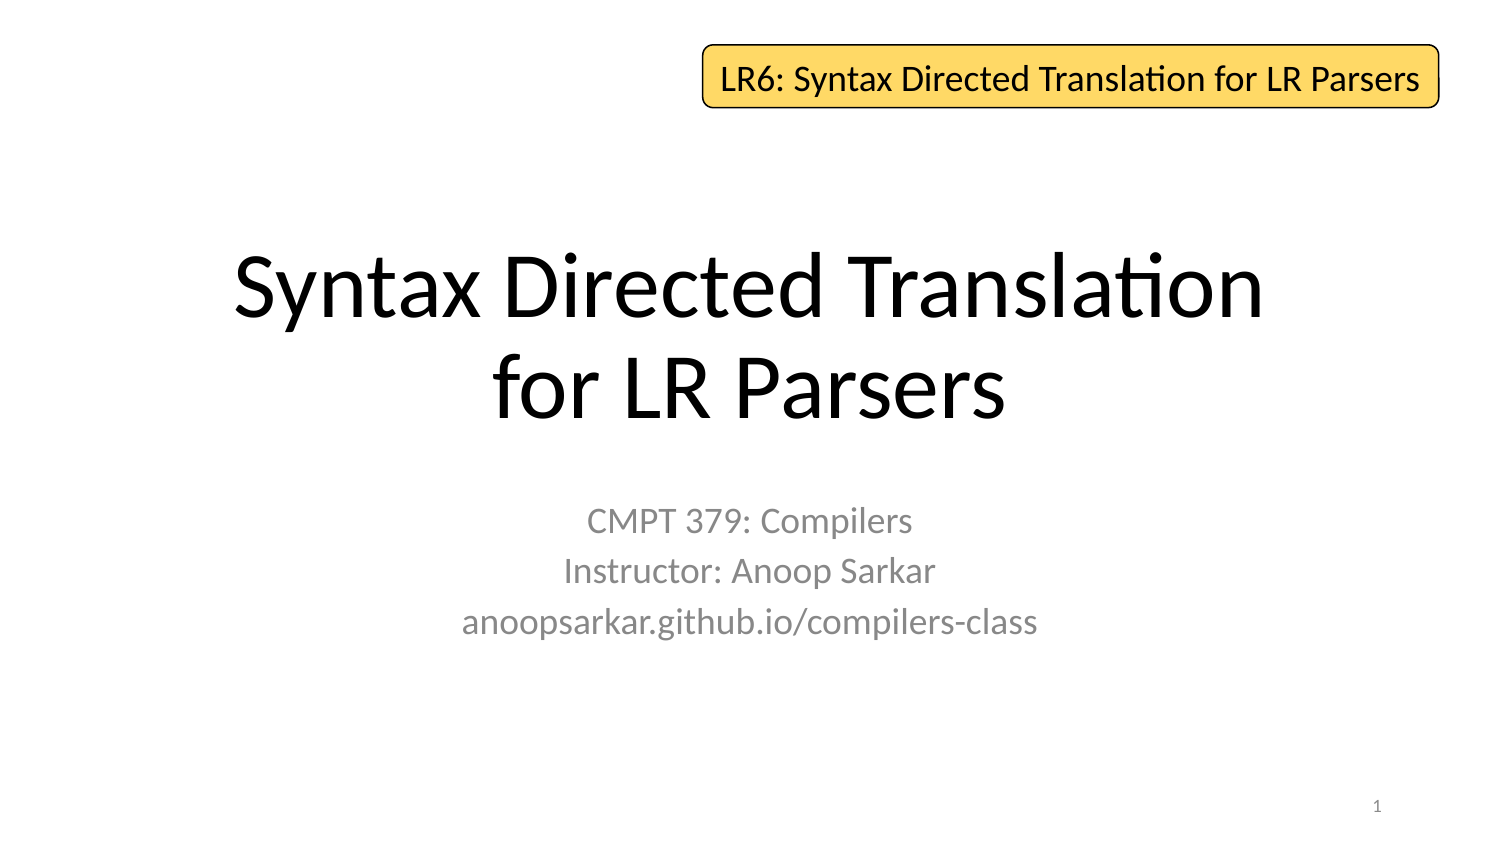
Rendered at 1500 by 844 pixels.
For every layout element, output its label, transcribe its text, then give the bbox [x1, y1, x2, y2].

slide_number 1 [1059, 782, 1397, 827]
text_box LR6: Syntax Directed Translation for LR Parsers [702, 44, 1439, 108]
title Syntax Directed Translation for LR Parsers [187, 190, 1313, 485]
subtitle CMPT 379: Compilers Instructor: Anoop Sarkar anoopsarkar.github.io/compilers-class [187, 495, 1313, 700]
